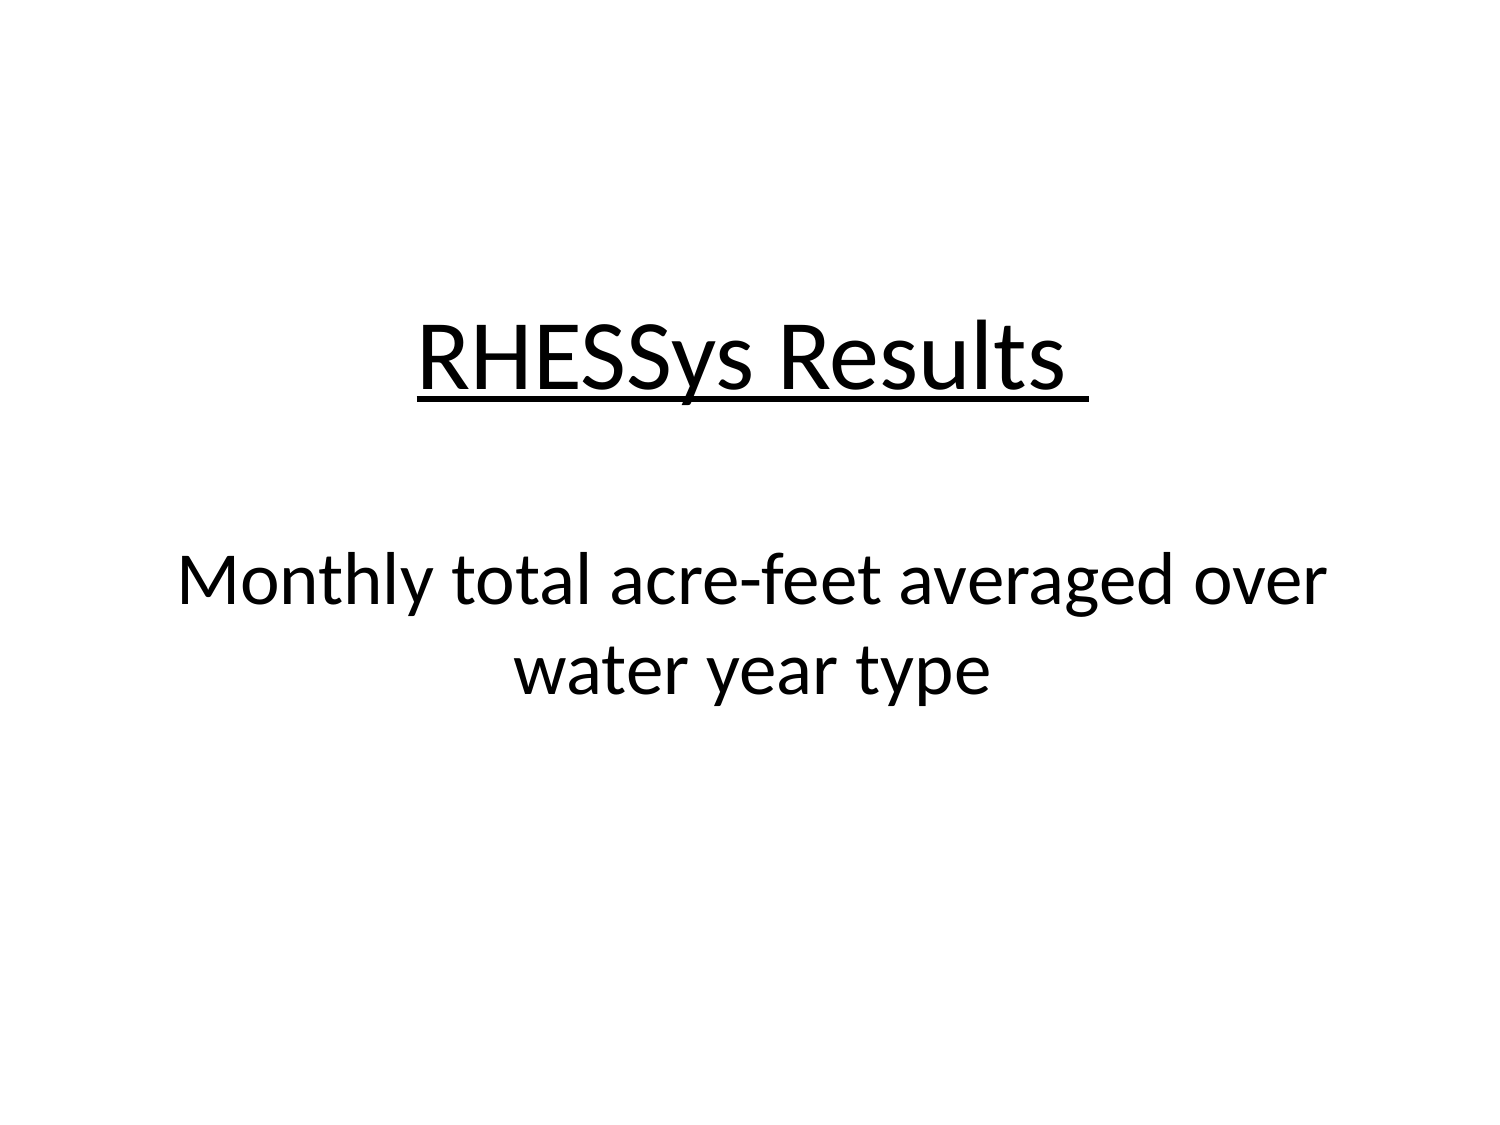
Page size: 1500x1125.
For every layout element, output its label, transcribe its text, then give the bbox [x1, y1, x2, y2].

text_box RHESSys Results Monthly total acre-feet averaged over water year type [142, 282, 1364, 717]
